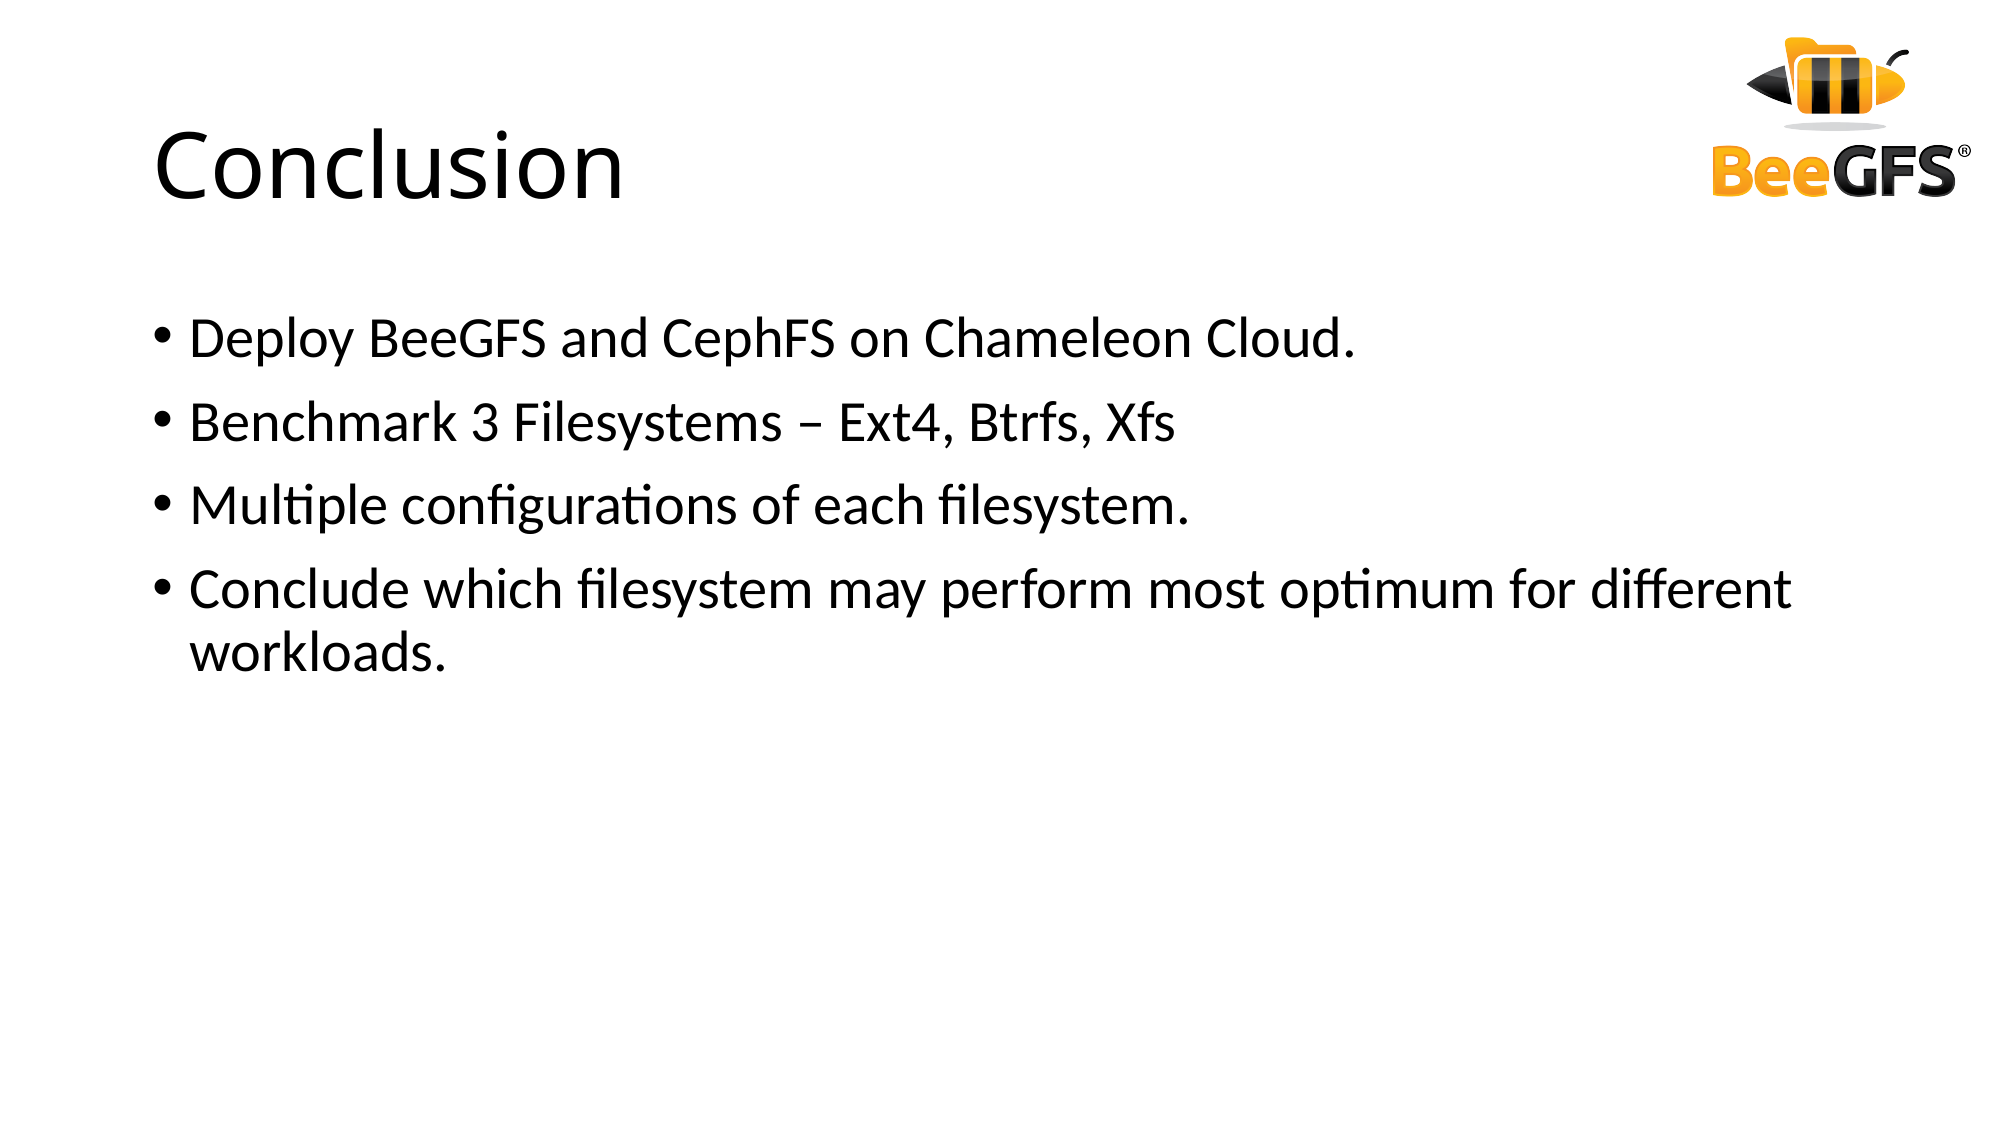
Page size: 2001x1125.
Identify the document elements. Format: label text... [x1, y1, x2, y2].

title Conclusion [137, 59, 1863, 278]
list Deploy BeeGFS and CephFS on Chameleon Cloud. Benchmark 3 Filesystems – Ext4, Btrfs, Xfs Multiple configurations of each filesystem. Conclude which filesystem may perform most optimum for different workloads. [137, 299, 1863, 1014]
picture [1712, 37, 1971, 197]
